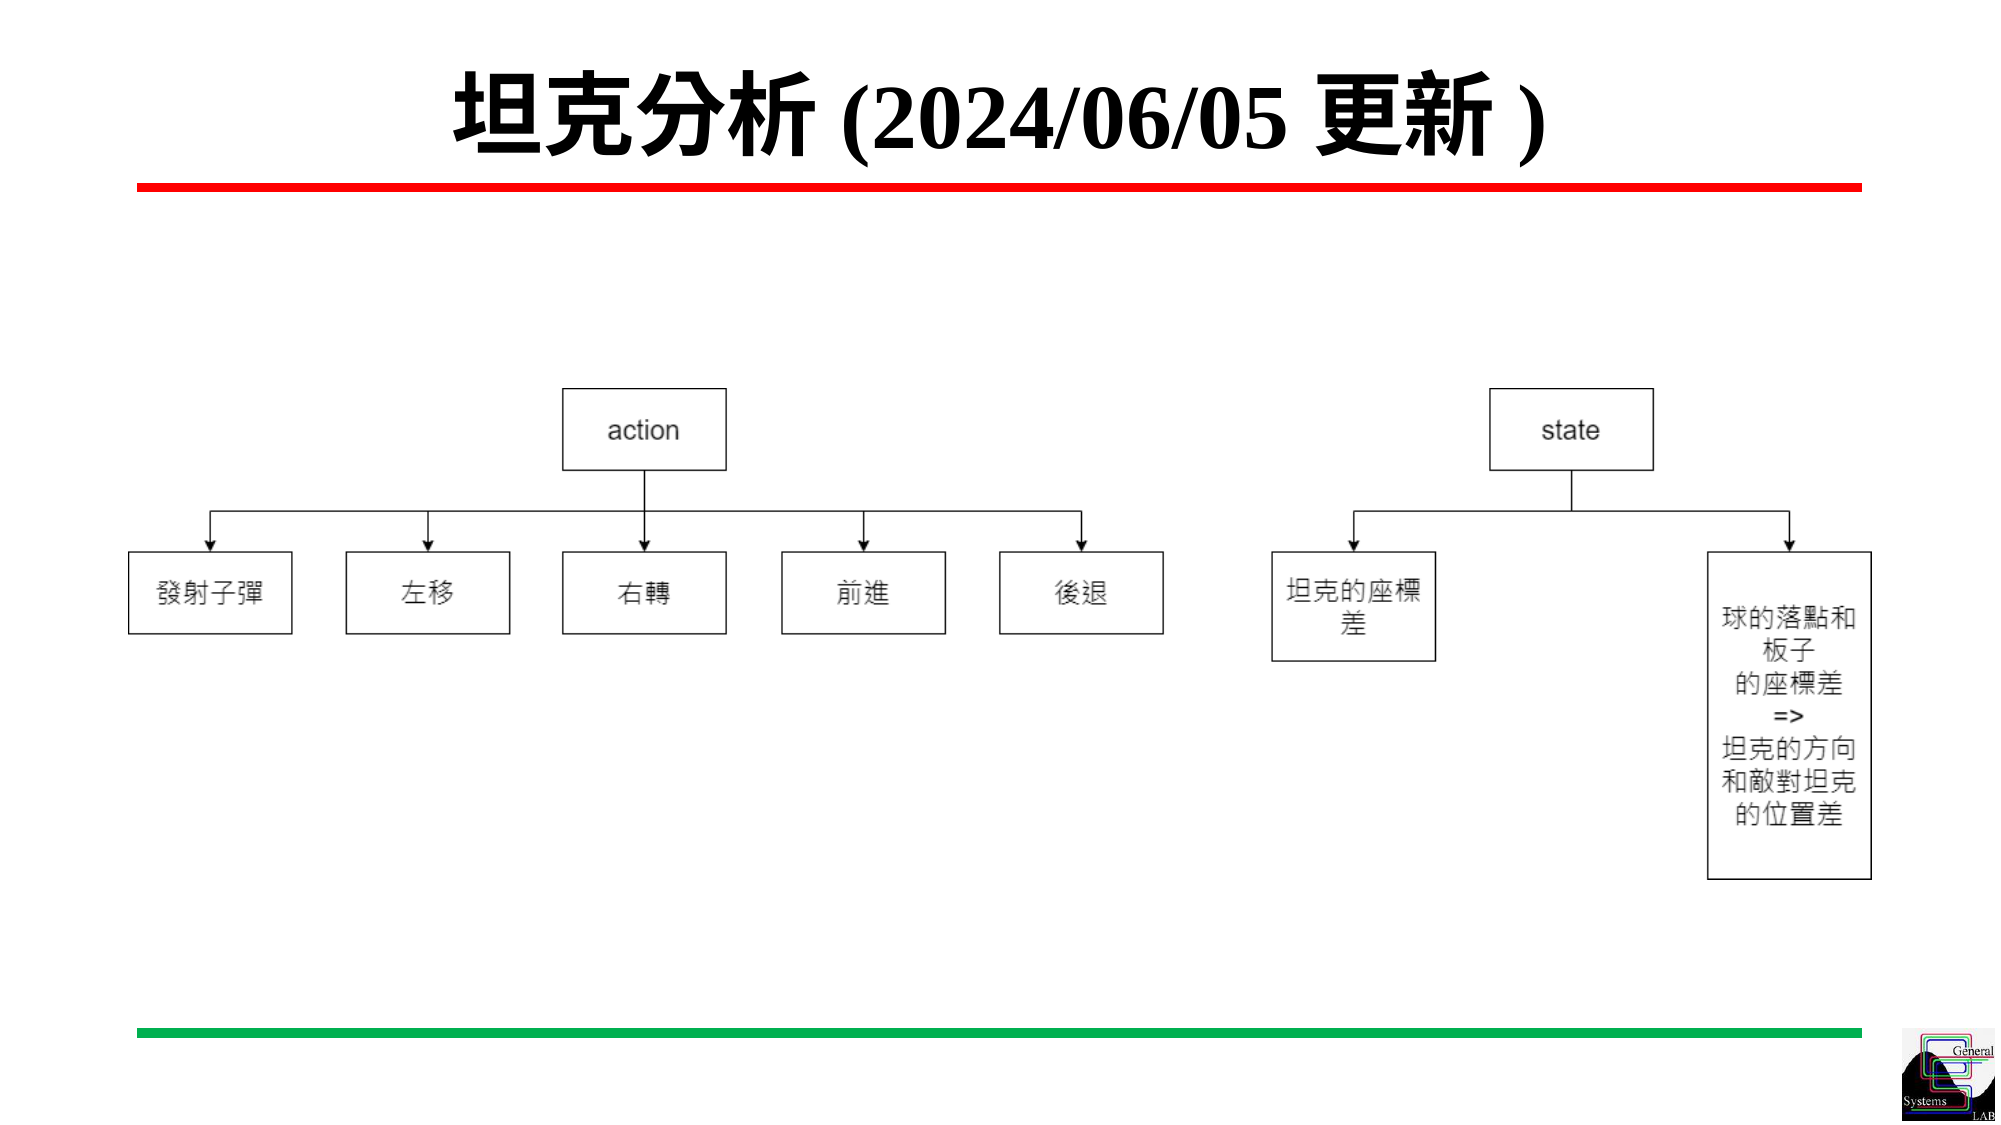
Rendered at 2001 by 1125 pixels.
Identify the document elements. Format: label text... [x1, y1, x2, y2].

picture [1902, 1028, 1995, 1121]
title 坦克分析(2024/06/05更新) [137, 59, 1863, 178]
picture [128, 388, 1872, 880]
